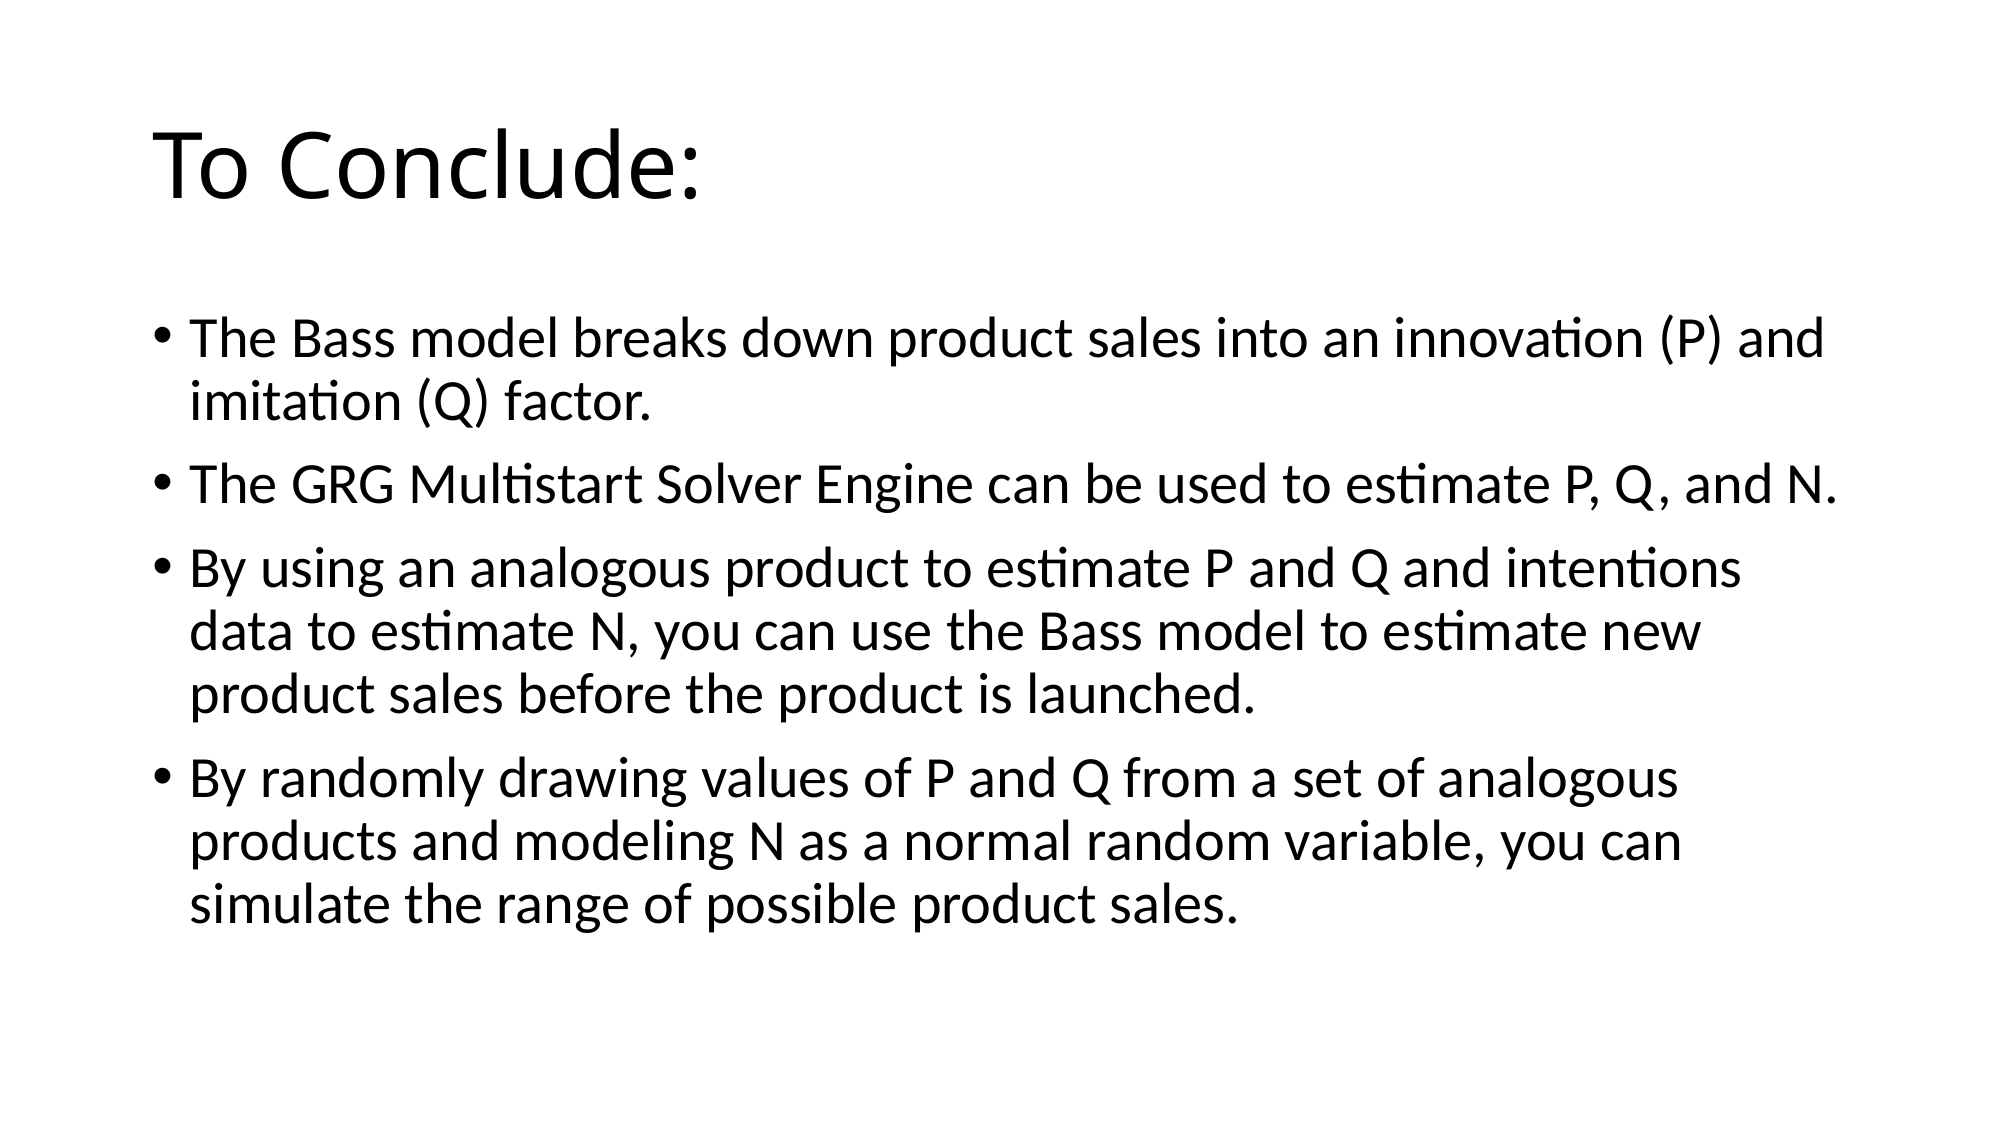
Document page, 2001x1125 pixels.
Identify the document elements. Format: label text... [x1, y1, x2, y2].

title To Conclude: [137, 59, 1863, 278]
list The Bass model breaks down product sales into an innovation (P) and imitation (Q) factor. The GRG Multistart Solver Engine can be used to estimate P, Q, and N. By using an analogous product to estimate P and Q and intentions data to estimate N, you can use the Bass model to estimate new product sales before the product is launched. By randomly drawing values of P and Q from a set of analogous products and modeling N as a normal random variable, you can simulate the range of possible product sales. [137, 299, 1863, 1014]
